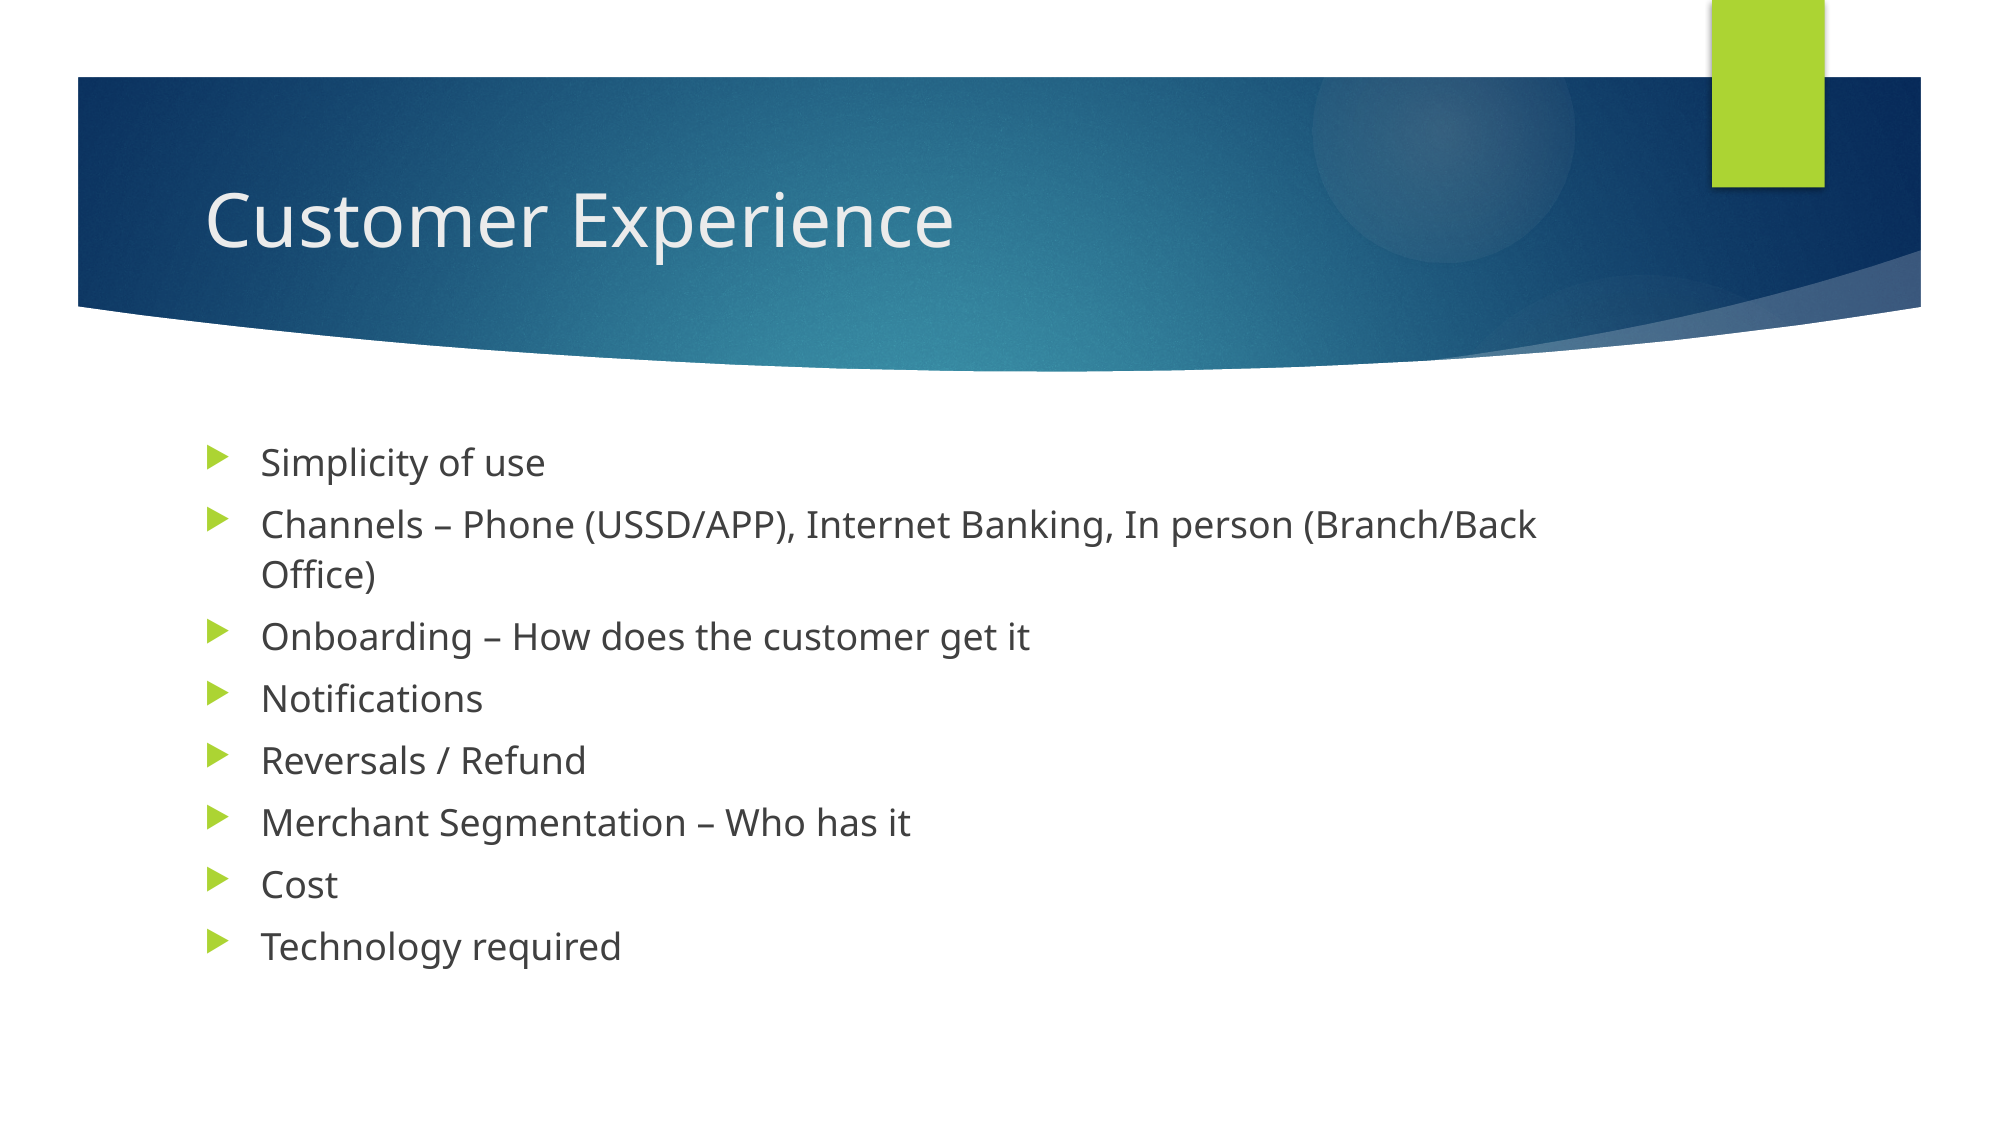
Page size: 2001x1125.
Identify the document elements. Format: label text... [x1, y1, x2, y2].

title Customer Experience [189, 159, 1627, 276]
list Simplicity of use Channels – Phone (USSD/APP), Internet Banking, In person (Branch/Back Office) Onboarding – How does the customer get it Notifications Reversals / Refund Merchant Segmentation – Who has it Cost Technology required [189, 427, 1627, 988]
